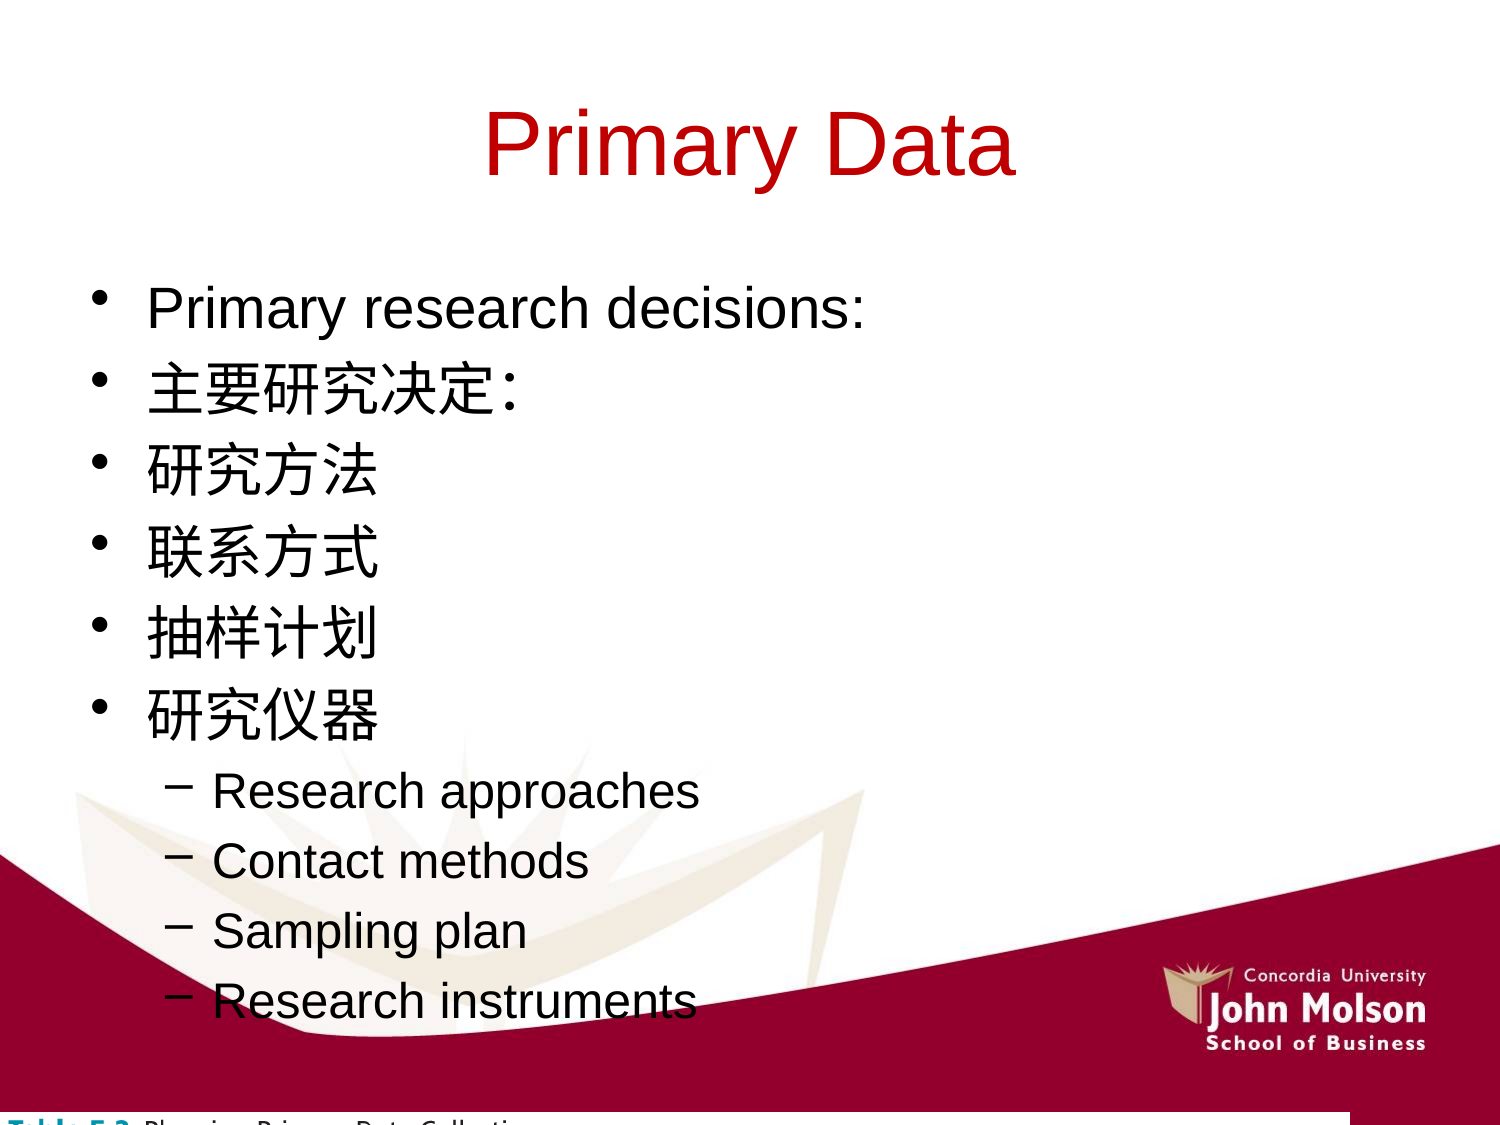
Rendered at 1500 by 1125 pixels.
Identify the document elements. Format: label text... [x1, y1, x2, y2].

title Primary Data [74, 44, 1426, 233]
list Primary research decisions: 主要研究决定： 研究方法 联系方式 抽样计划 研究仪器 Research approaches Contact methods Sampling plan Research instruments [74, 262, 1426, 651]
picture [0, 0, 1500, 1125]
